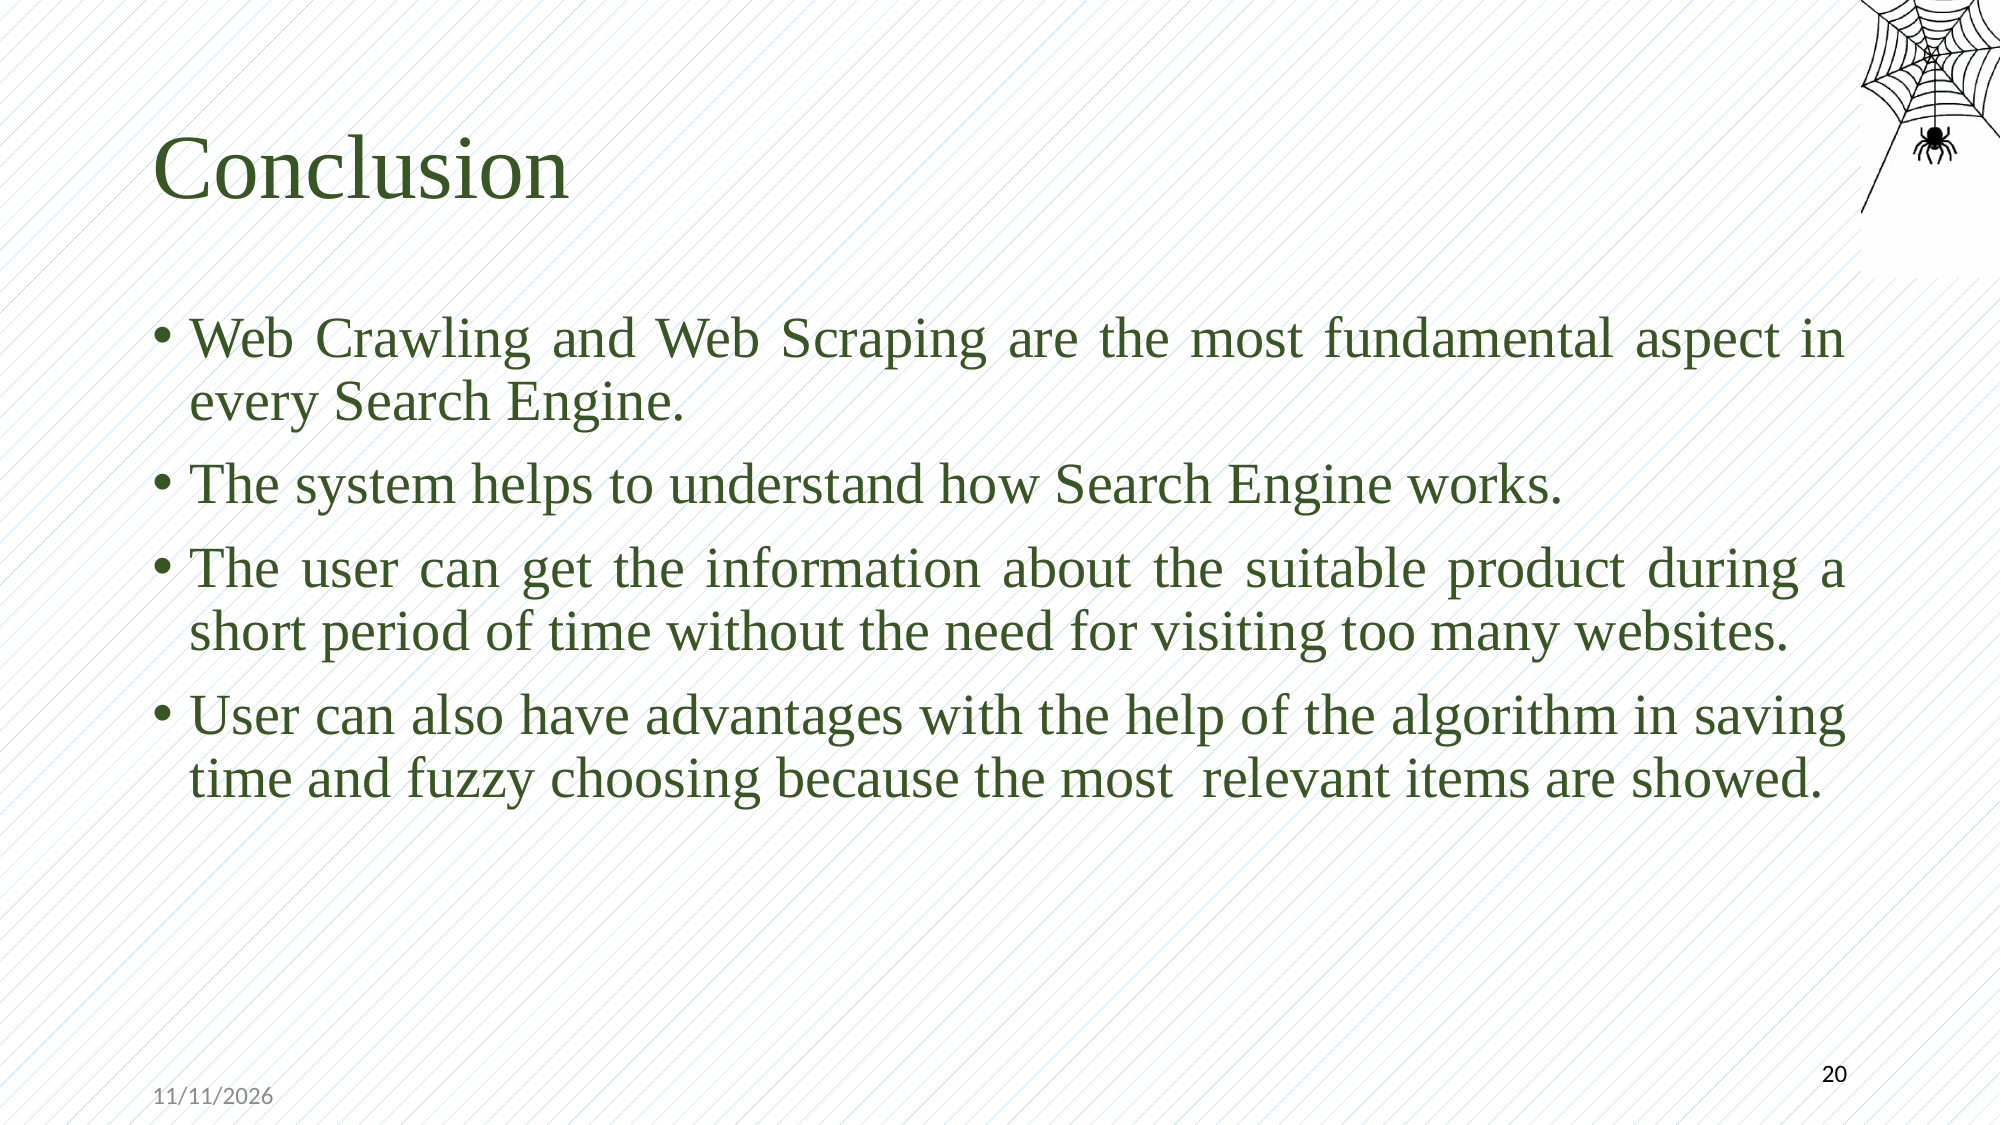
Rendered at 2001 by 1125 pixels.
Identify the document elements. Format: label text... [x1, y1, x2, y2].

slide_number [137, 1065, 588, 1125]
picture [1861, 0, 2000, 278]
title Conclusion [137, 59, 1863, 278]
list Web Crawling and Web Scraping are the most fundamental aspect in every Search Engine. The system helps to understand how Search Engine works. The user can get the information about the suitable product during a short period of time without the need for visiting too many websites. User can also have advantages with the help of the algorithm in saving time and fuzzy choosing because the most relevant items are showed. [137, 299, 1863, 1014]
slide_number 20 [1412, 1042, 1863, 1103]
